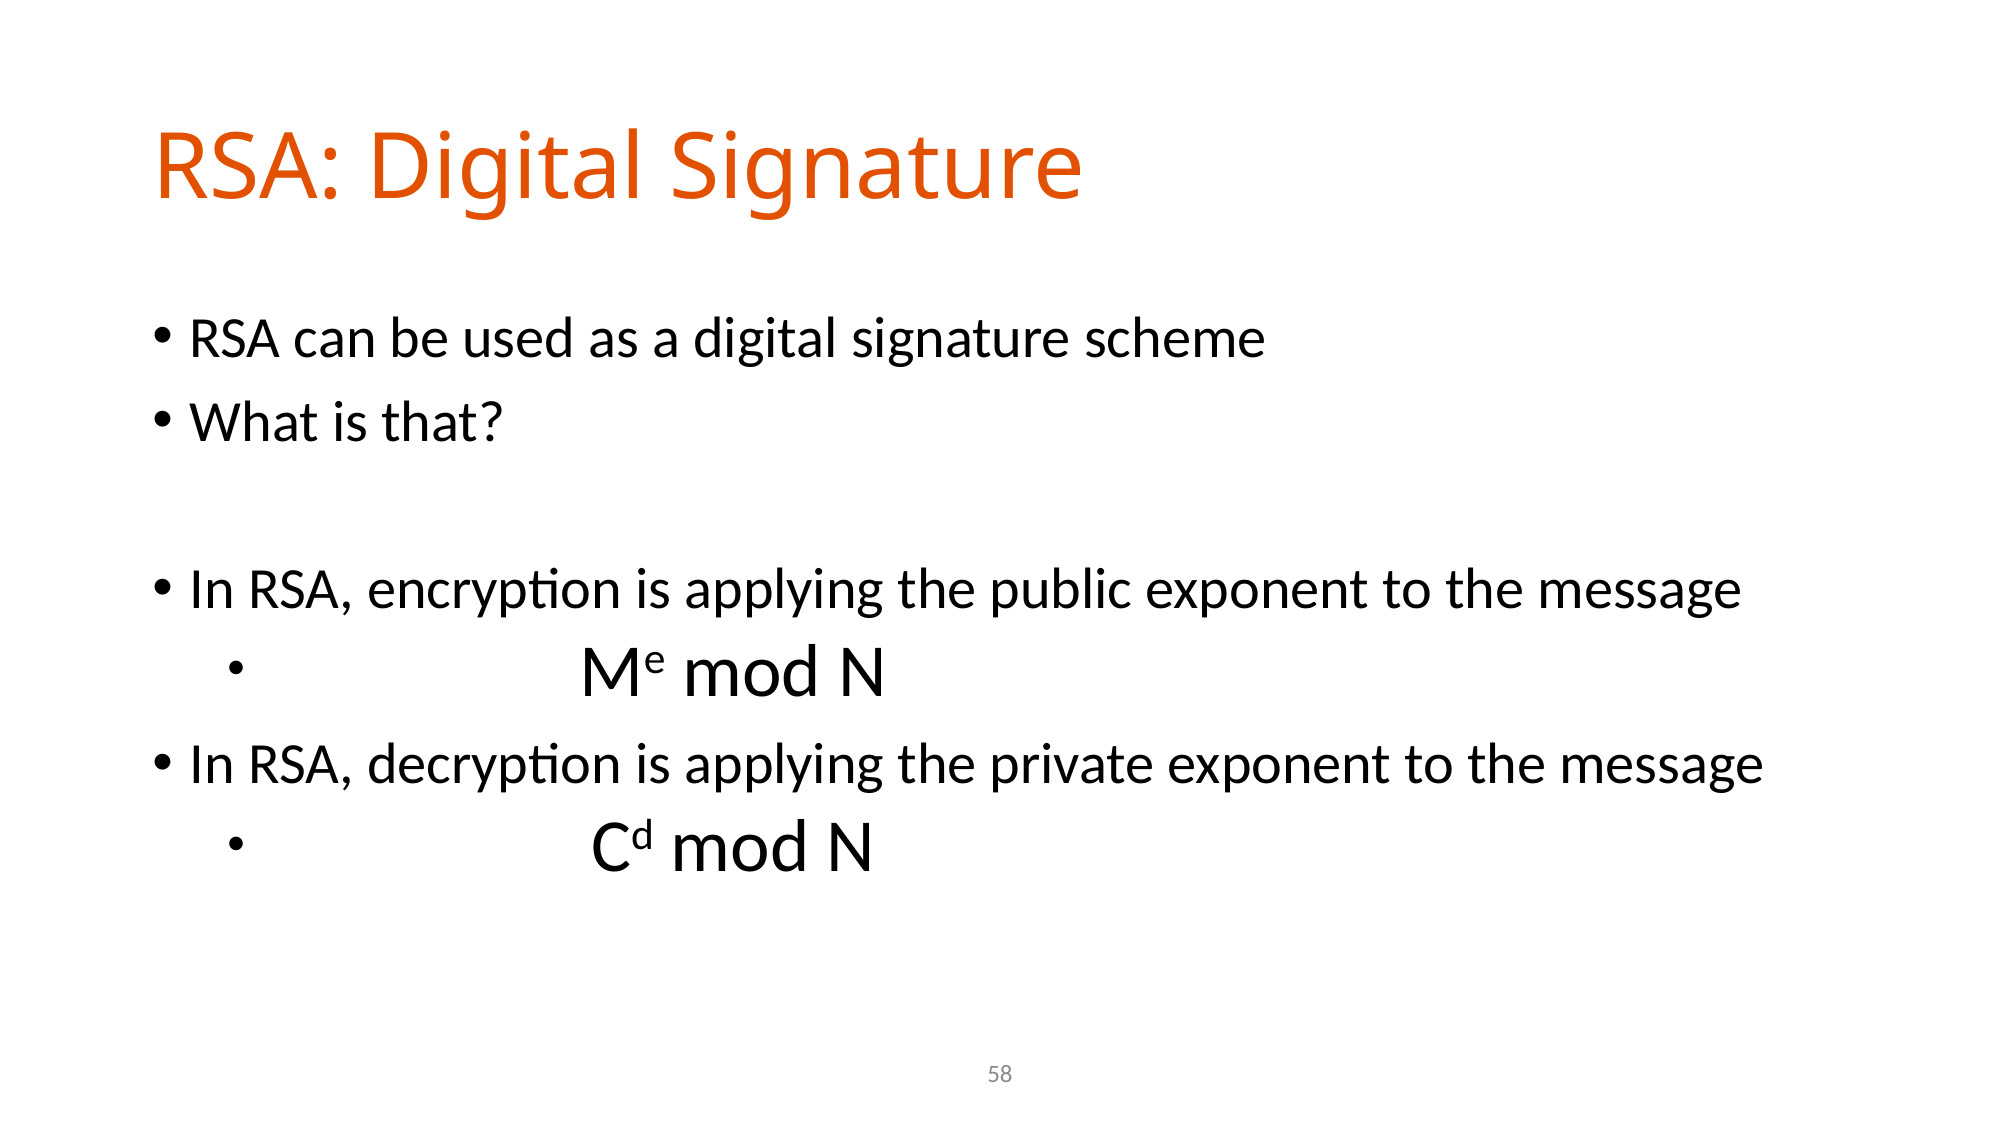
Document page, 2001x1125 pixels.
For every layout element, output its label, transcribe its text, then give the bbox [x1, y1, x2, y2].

list RSA can be used as a digital signature scheme What is that? In RSA, encryption is applying the public exponent to the message Me mod N In RSA, decryption is applying the private exponent to the message Cd mod N [137, 299, 1863, 1014]
title RSA: Digital Signature [137, 59, 1863, 278]
slide_number 58 [774, 1042, 1225, 1103]
